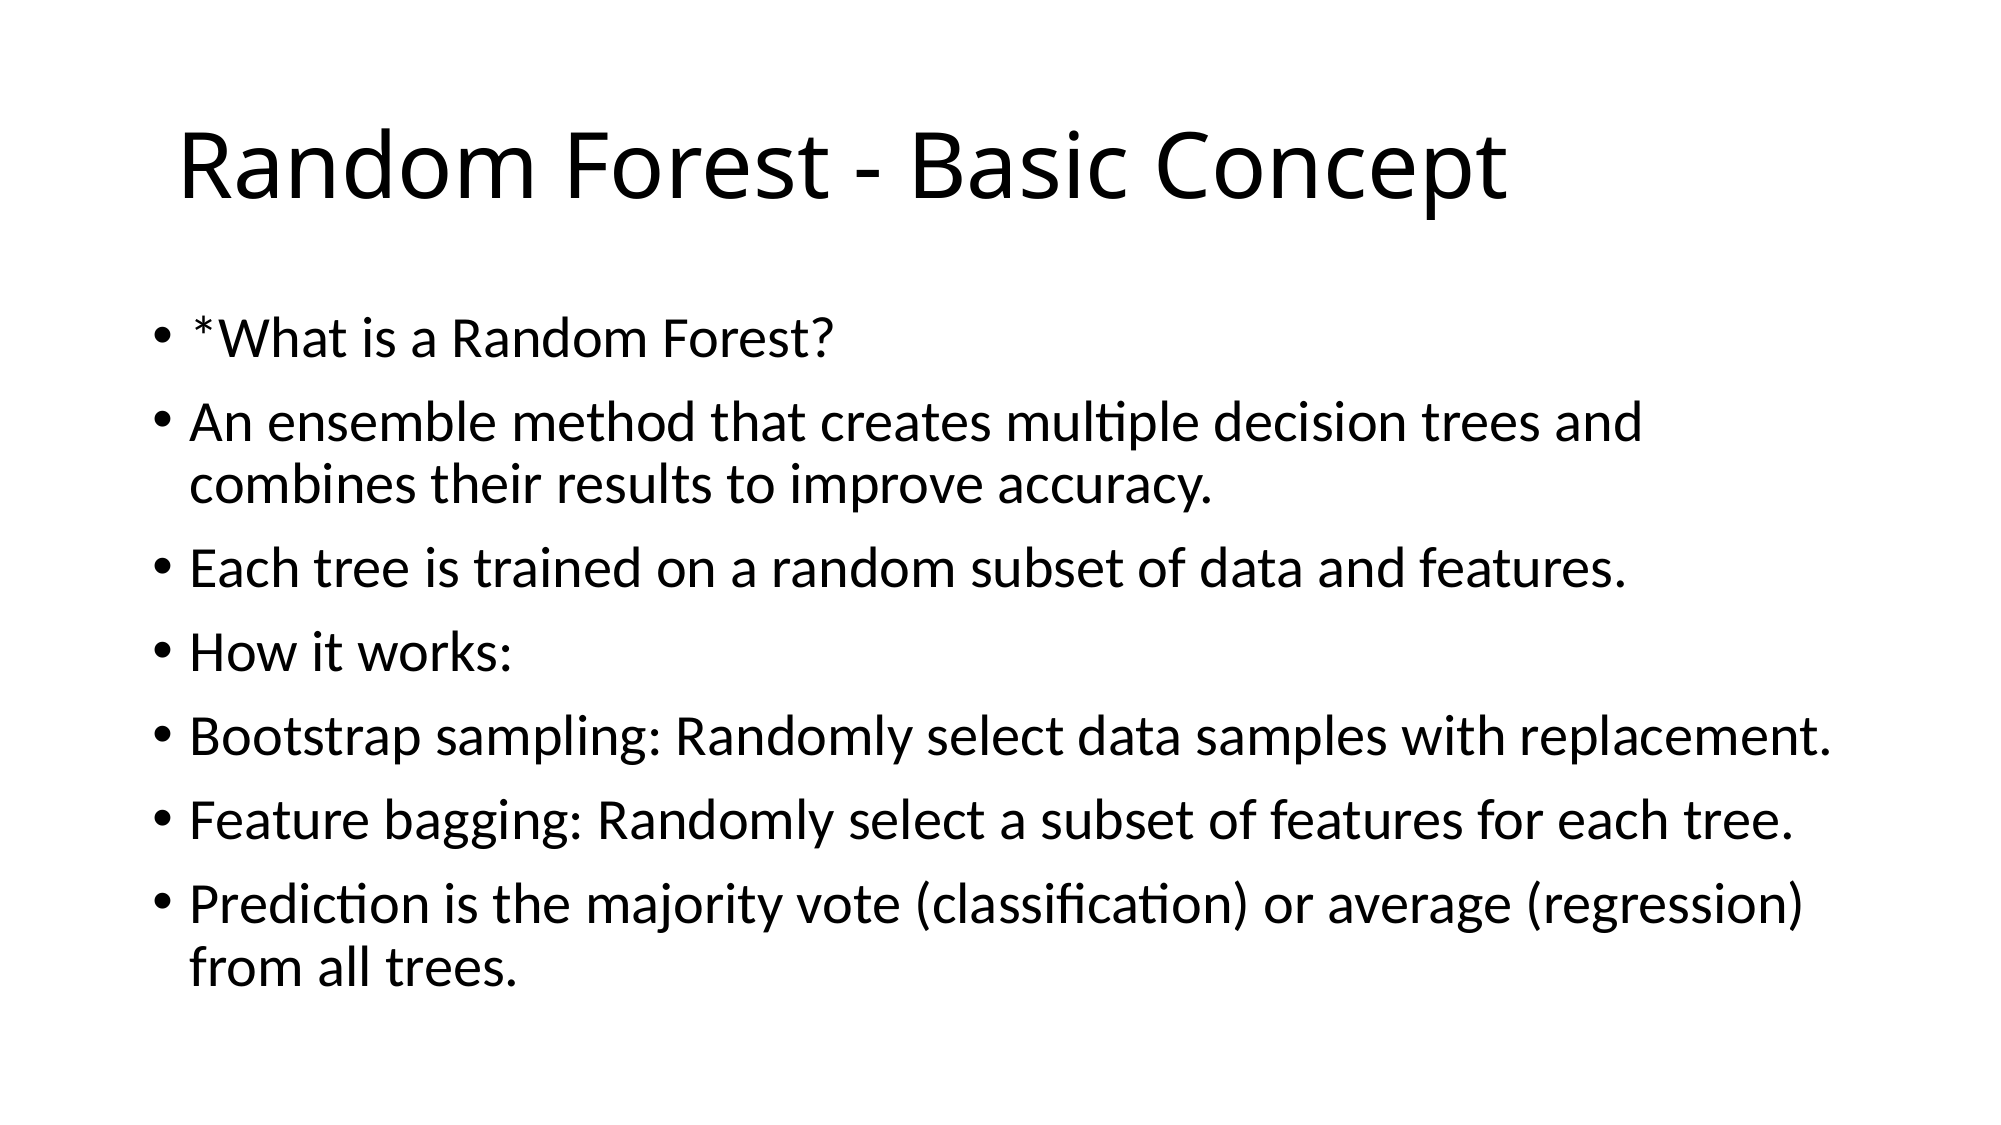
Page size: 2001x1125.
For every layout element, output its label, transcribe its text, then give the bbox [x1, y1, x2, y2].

title Random Forest - Basic Concept [137, 59, 1863, 278]
list *What is a Random Forest? An ensemble method that creates multiple decision trees and combines their results to improve accuracy. Each tree is trained on a random subset of data and features. How it works: Bootstrap sampling: Randomly select data samples with replacement. Feature bagging: Randomly select a subset of features for each tree. Prediction is the majority vote (classification) or average (regression) from all trees. [137, 299, 1863, 1014]
